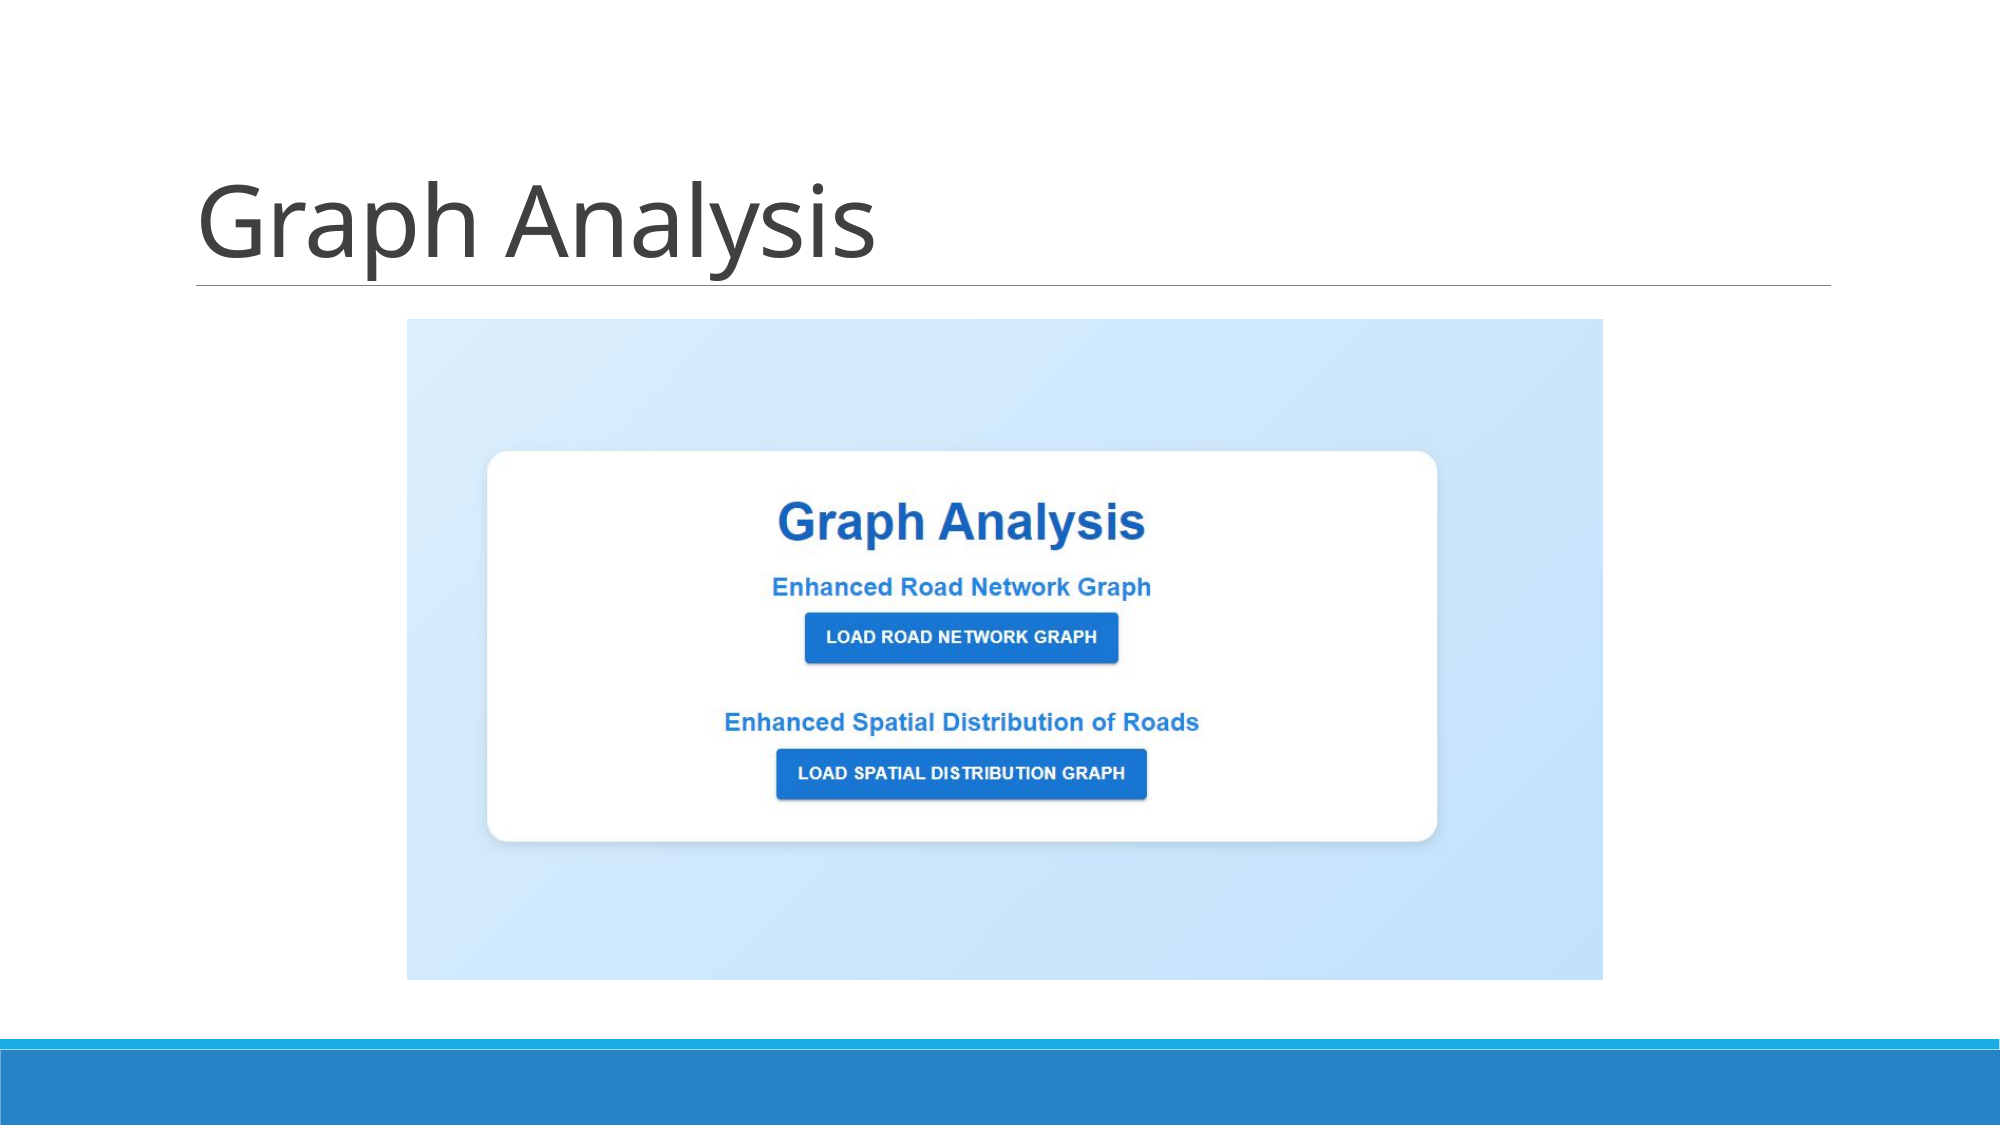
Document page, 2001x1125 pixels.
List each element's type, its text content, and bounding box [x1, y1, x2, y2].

title Graph Analysis [180, 47, 1830, 285]
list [407, 319, 1603, 981]
